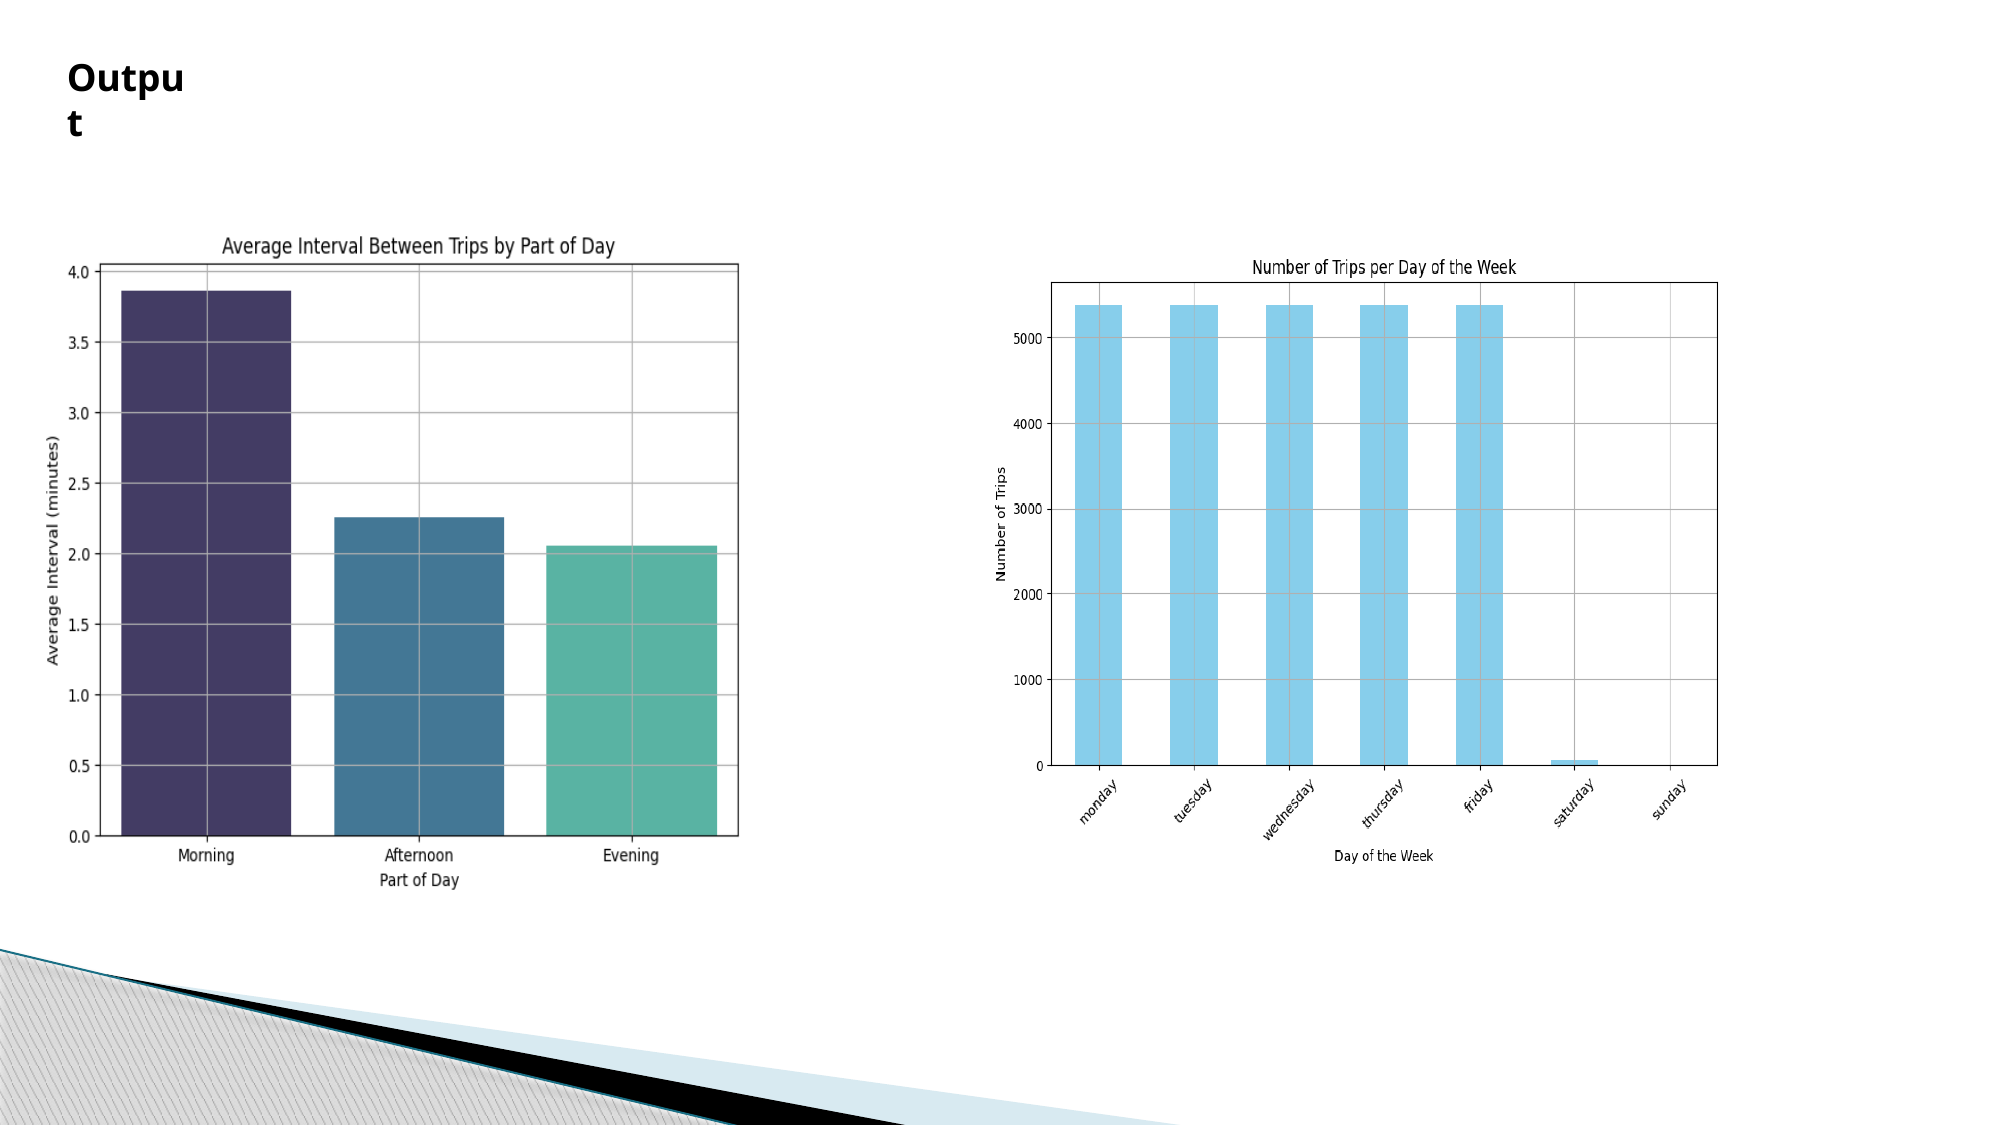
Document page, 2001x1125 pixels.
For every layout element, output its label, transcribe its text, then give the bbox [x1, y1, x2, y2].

text_box Output [64, 51, 198, 144]
picture [987, 249, 1726, 876]
picture [37, 224, 748, 901]
